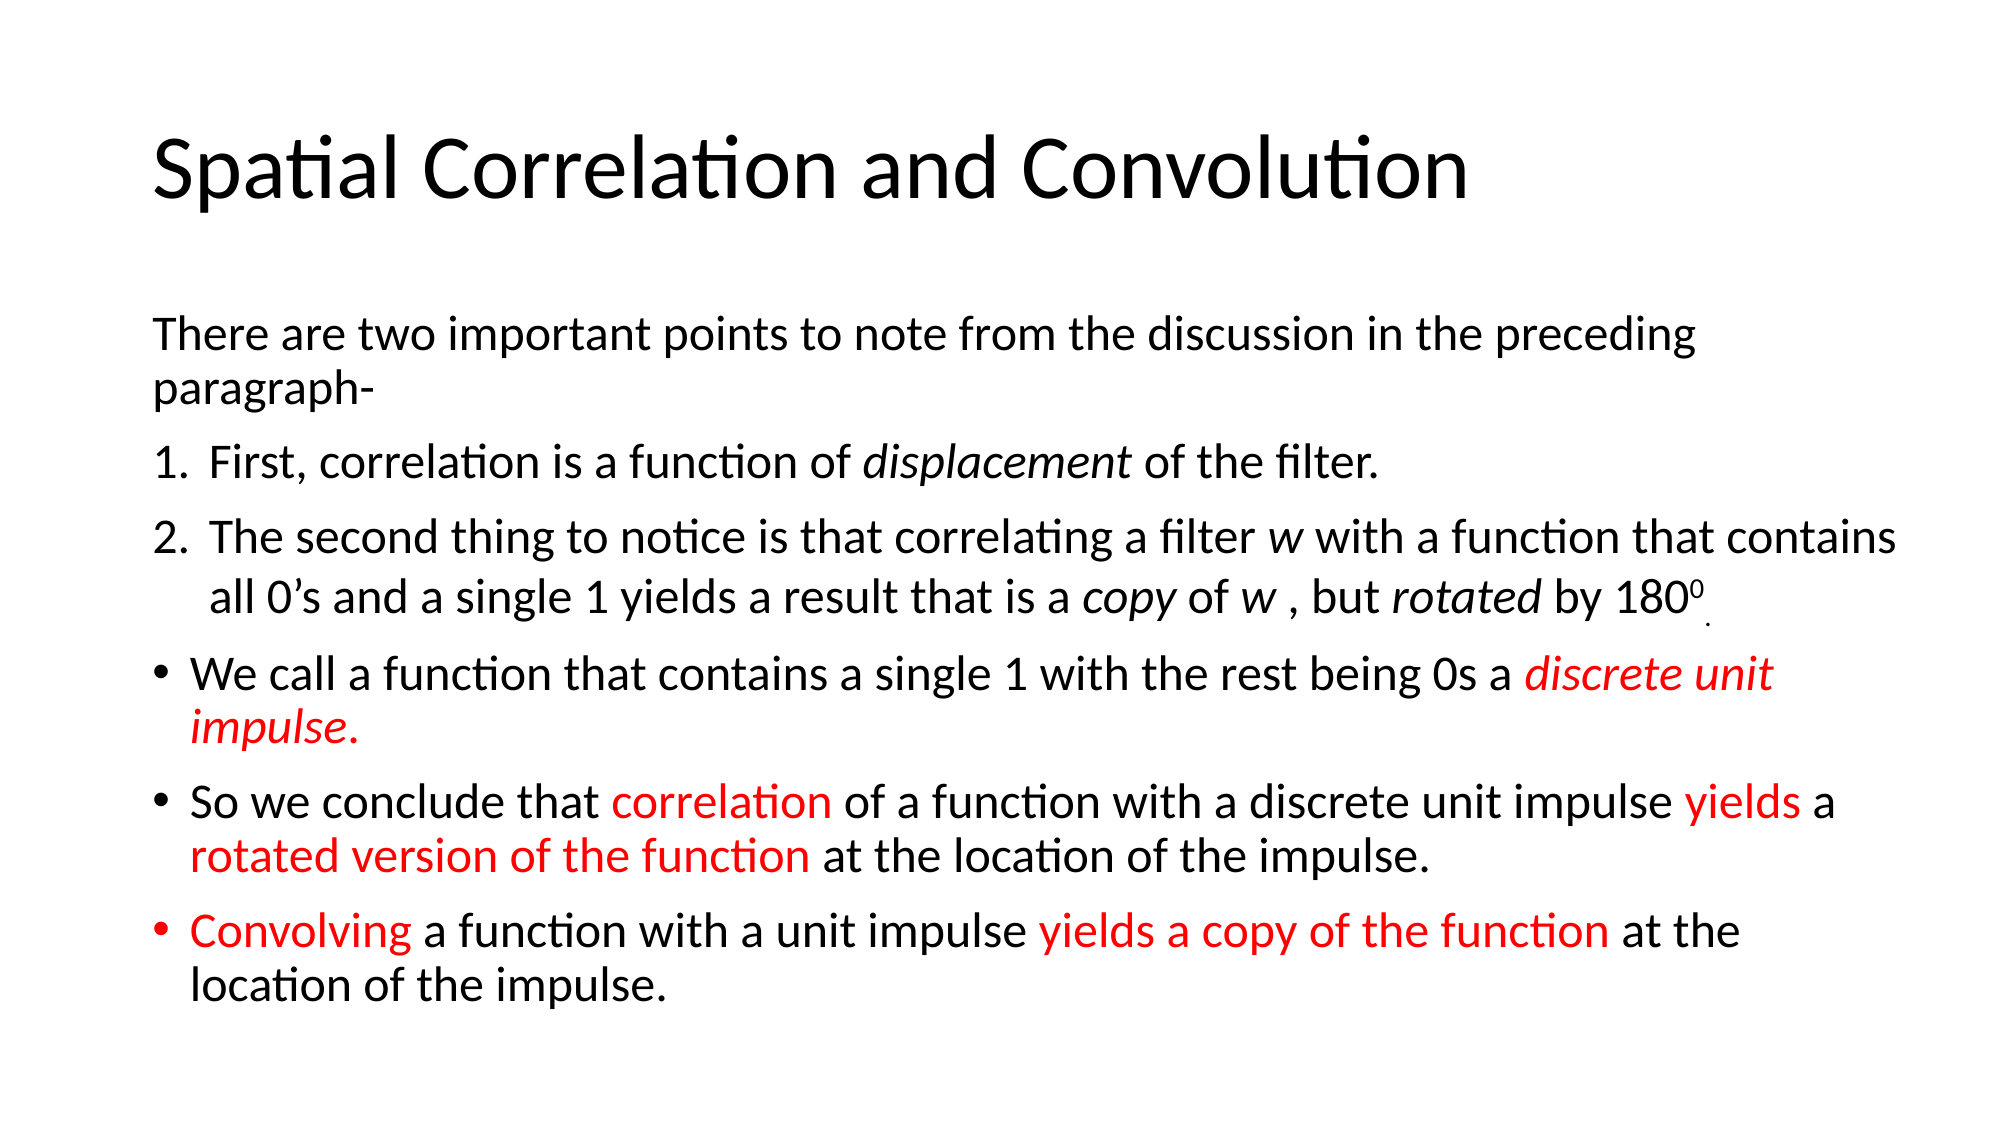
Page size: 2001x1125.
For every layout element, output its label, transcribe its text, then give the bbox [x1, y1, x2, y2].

list There are two important points to note from the discussion in the preceding paragraph- First, correlation is a function of displacement of the filter. The second thing to notice is that correlating a filter w with a function that contains all 0’s and a single 1 yields a result that is a copy of w , but rotated by 1800. We call a function that contains a single 1 with the rest being 0s a discrete unit impulse. So we conclude that correlation of a function with a discrete unit impulse yields a rotated version of the function at the location of the impulse. Convolving a function with a unit impulse yields a copy of the function at the location of the impulse. [137, 299, 1915, 1076]
title Spatial Correlation and Convolution [137, 59, 1863, 278]
